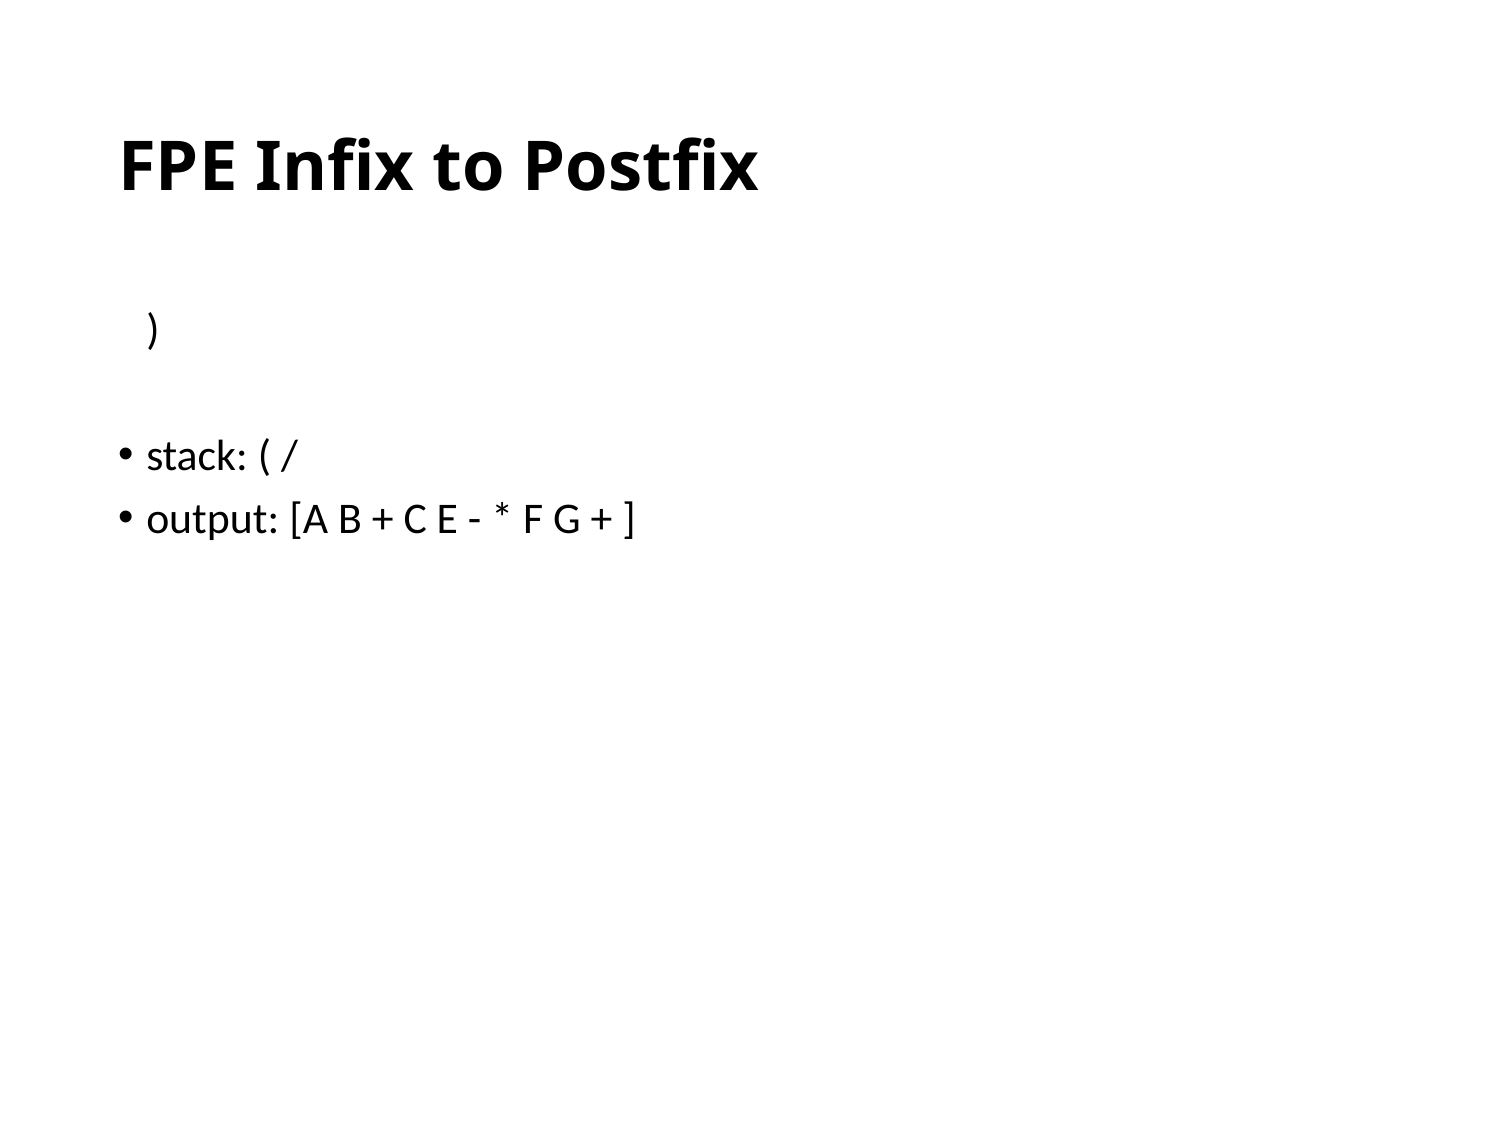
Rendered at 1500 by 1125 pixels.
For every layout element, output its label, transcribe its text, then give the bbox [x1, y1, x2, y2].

list ) stack: ( / output: [A B + C E - * F G + ] [103, 299, 1397, 1014]
title FPE Infix to Postfix [103, 59, 1397, 278]
